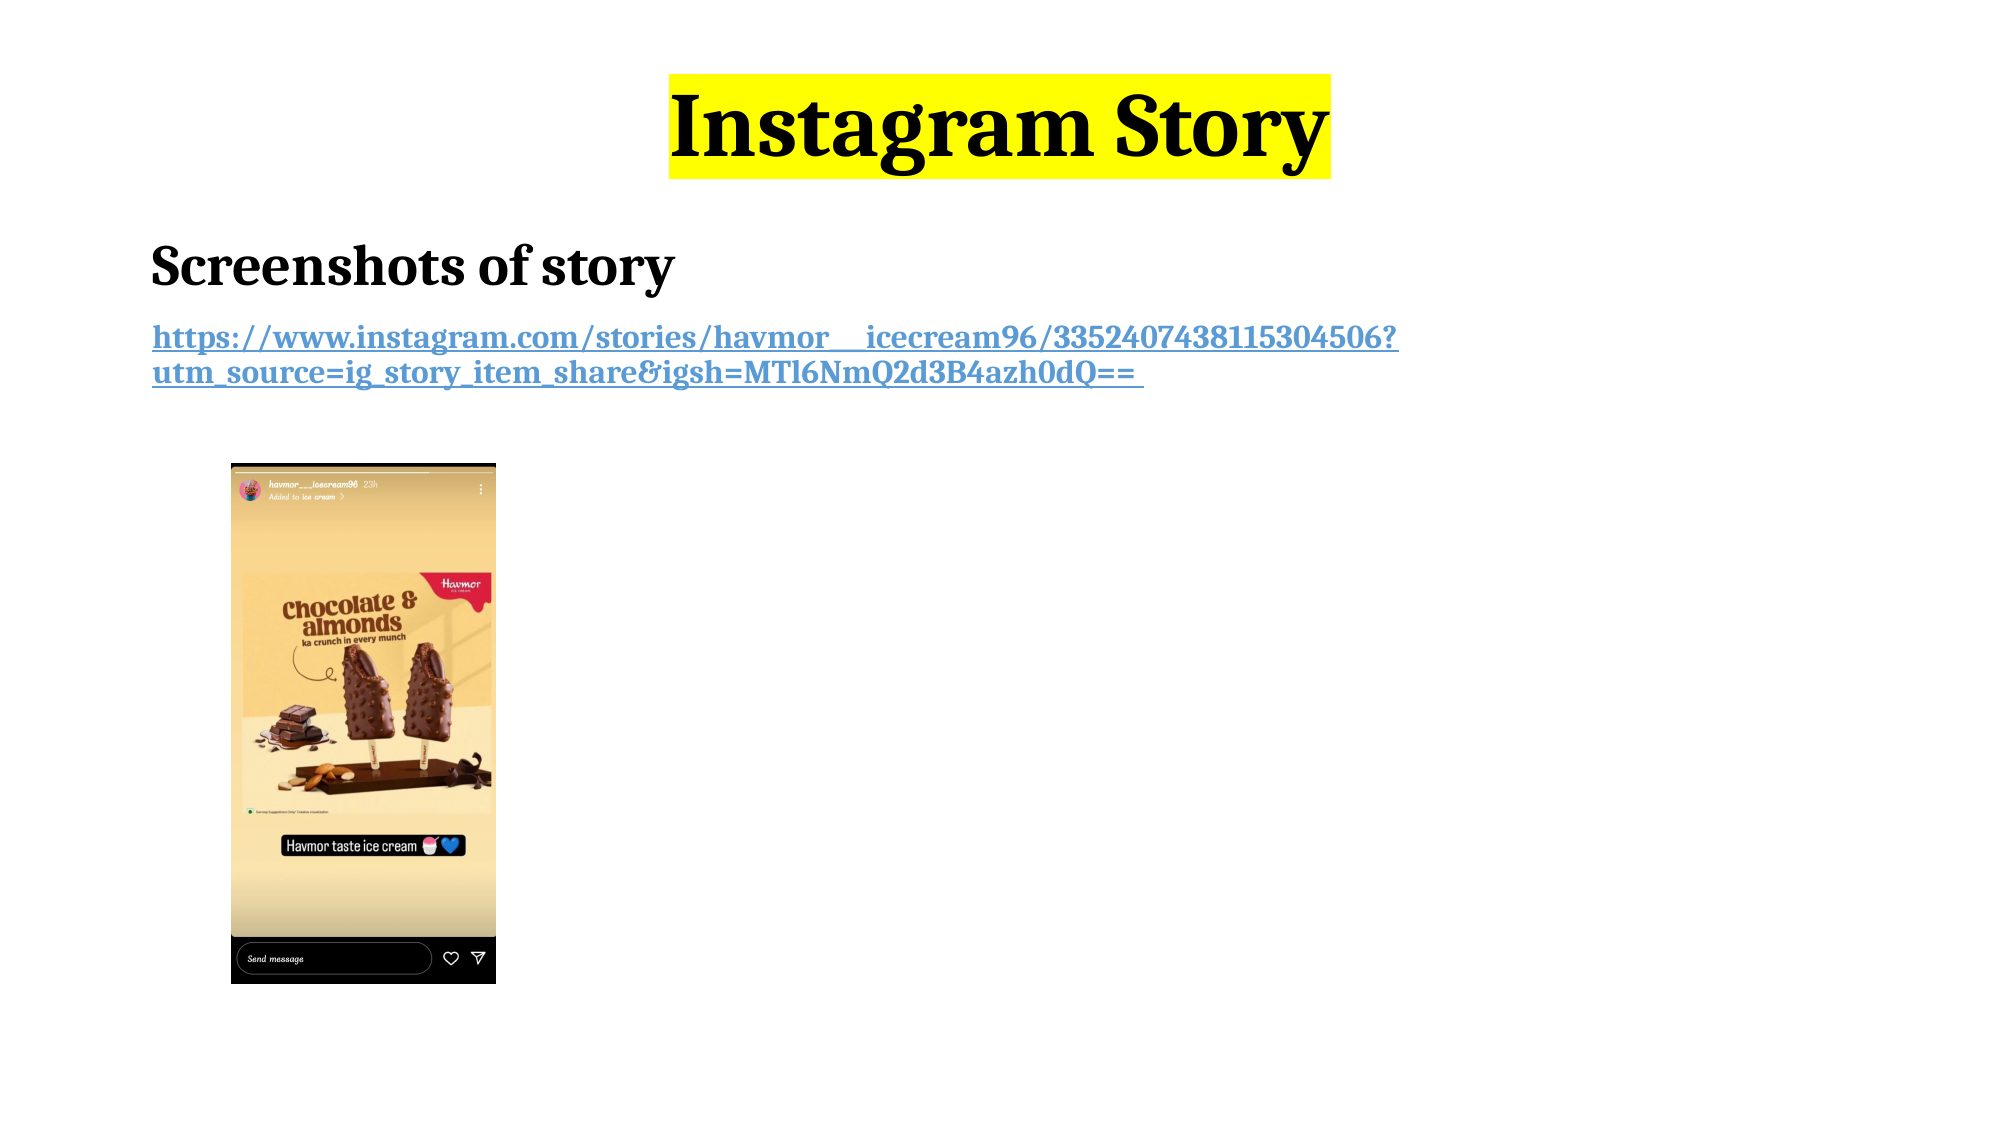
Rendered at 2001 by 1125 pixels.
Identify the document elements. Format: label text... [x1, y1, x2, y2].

picture [231, 463, 496, 984]
list Screenshots of story https://www.instagram.com/stories/havmor___icecream96/3352407438115304506?utm_source=ig_story_item_share&igsh=MTl6NmQ2d3B4azh0dQ== [137, 228, 1863, 1014]
title Instagram Story [137, 59, 1863, 193]
